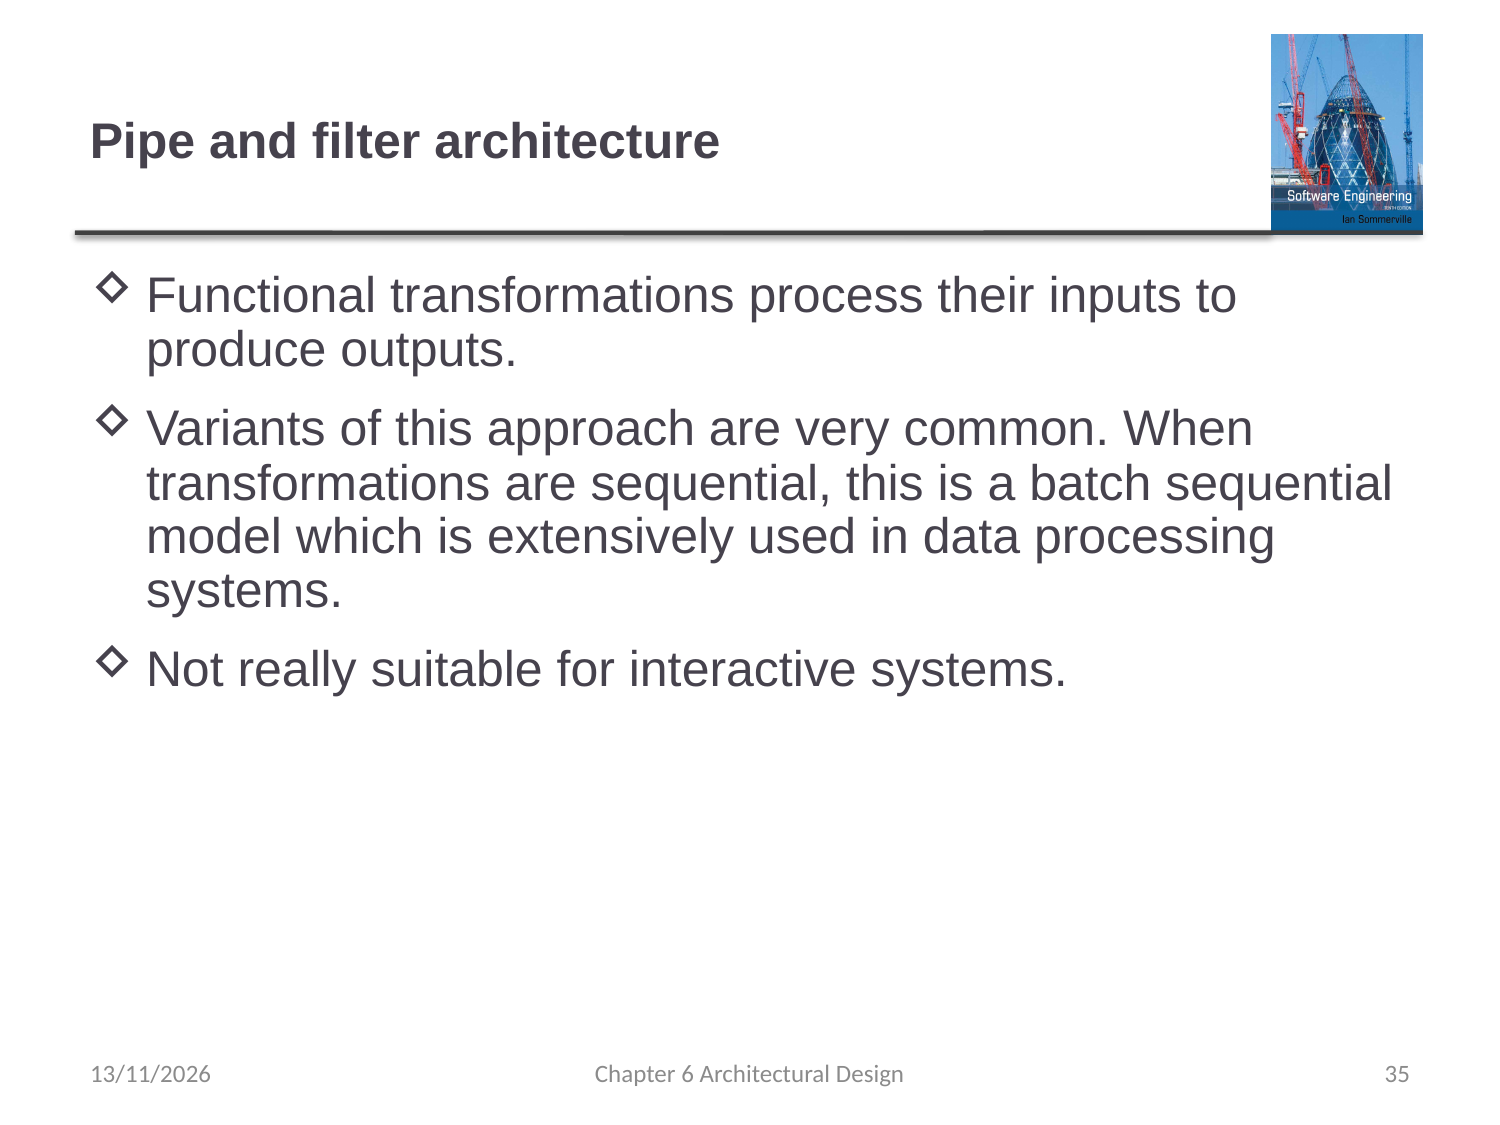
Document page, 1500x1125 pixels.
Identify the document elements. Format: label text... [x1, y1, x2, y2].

picture [1271, 34, 1423, 230]
slide_number 35 [1074, 1042, 1425, 1103]
list Functional transformations process their inputs to produce outputs. Variants of this approach are very common. When transformations are sequential, this is a batch sequential model which is extensively used in data processing systems. Not really suitable for interactive systems. [75, 262, 1425, 1005]
footer Chapter 6 Architectural Design [512, 1042, 988, 1103]
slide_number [75, 1042, 425, 1103]
title Pipe and filter architecture [74, 44, 1272, 233]
